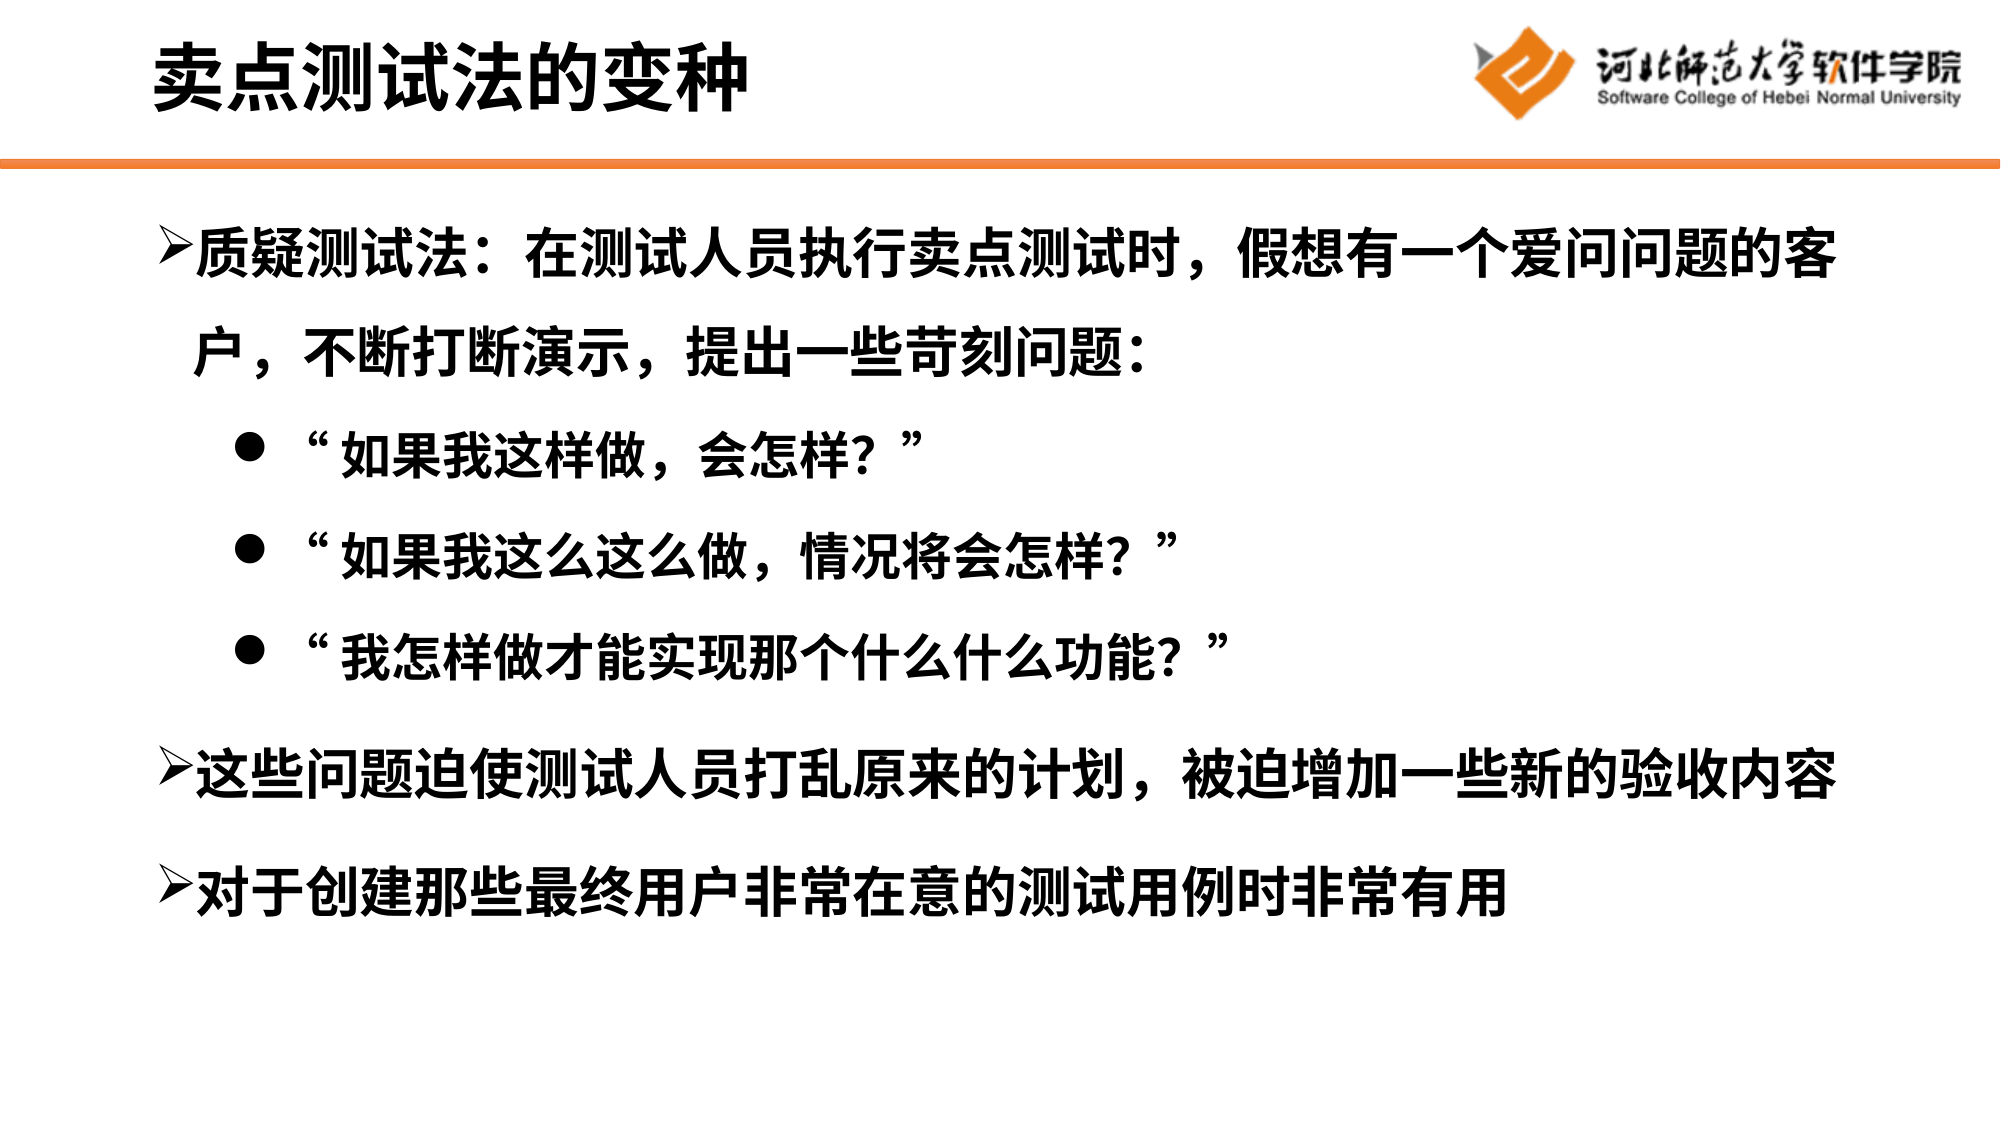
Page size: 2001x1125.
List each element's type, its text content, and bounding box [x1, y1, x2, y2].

list 质疑测试法：在测试人员执行卖点测试时，假想有一个爱问问题的客户，不断打断演示，提出一些苛刻问题： “如果我这样做，会怎样？” “如果我这么这么做，情况将会怎样？” “我怎样做才能实现那个什么什么功能？” 这些问题迫使测试人员打乱原来的计划，被迫增加一些新的验收内容 对于创建那些最终用户非常在意的测试用例时非常有用 [139, 178, 1865, 988]
title 卖点测试法的变种 [135, 8, 1861, 155]
picture [1861, 18, 1988, 126]
